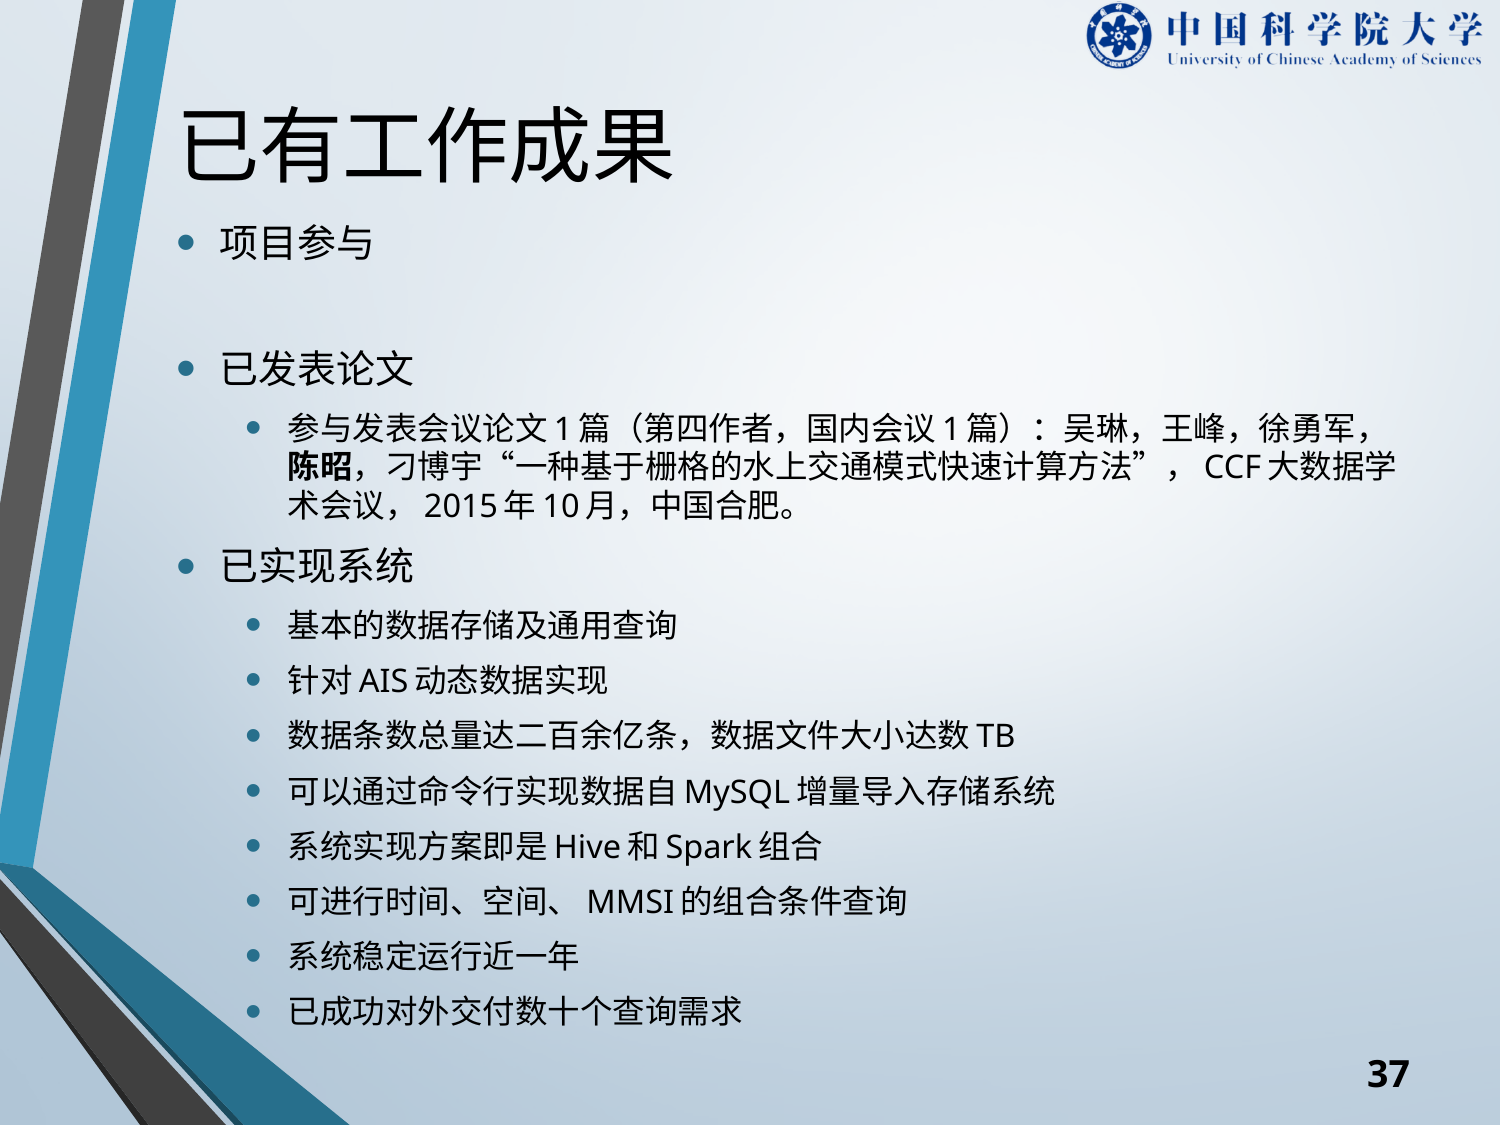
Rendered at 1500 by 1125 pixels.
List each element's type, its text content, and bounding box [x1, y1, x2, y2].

title 已有工作成果 [161, 75, 1425, 210]
picture [1081, 1, 1500, 73]
slide_number 36 [1340, 1045, 1425, 1106]
list 项目参与 已发表论文 参与发表会议论文1篇（第四作者，国内会议1篇）：吴琳，王峰，徐勇军，陈昭，刁博宇“一种基于栅格的水上交通模式快速计算方法”，CCF大数据学术会议，2015年10月，中国合肥。 已实现系统 基本的数据存储及通用查询 针对AIS动态数据实现 数据条数总量达二百余亿条，数据文件大小达数TB 可以通过命令行实现数据自MySQL增量导入存储系统 系统实现方案即是Hive和Spark组合 可进行时间、空间、MMSI的组合条件查询 系统稳定运行近一年 已成功对外交付数十个查询需求 [161, 210, 1425, 1046]
